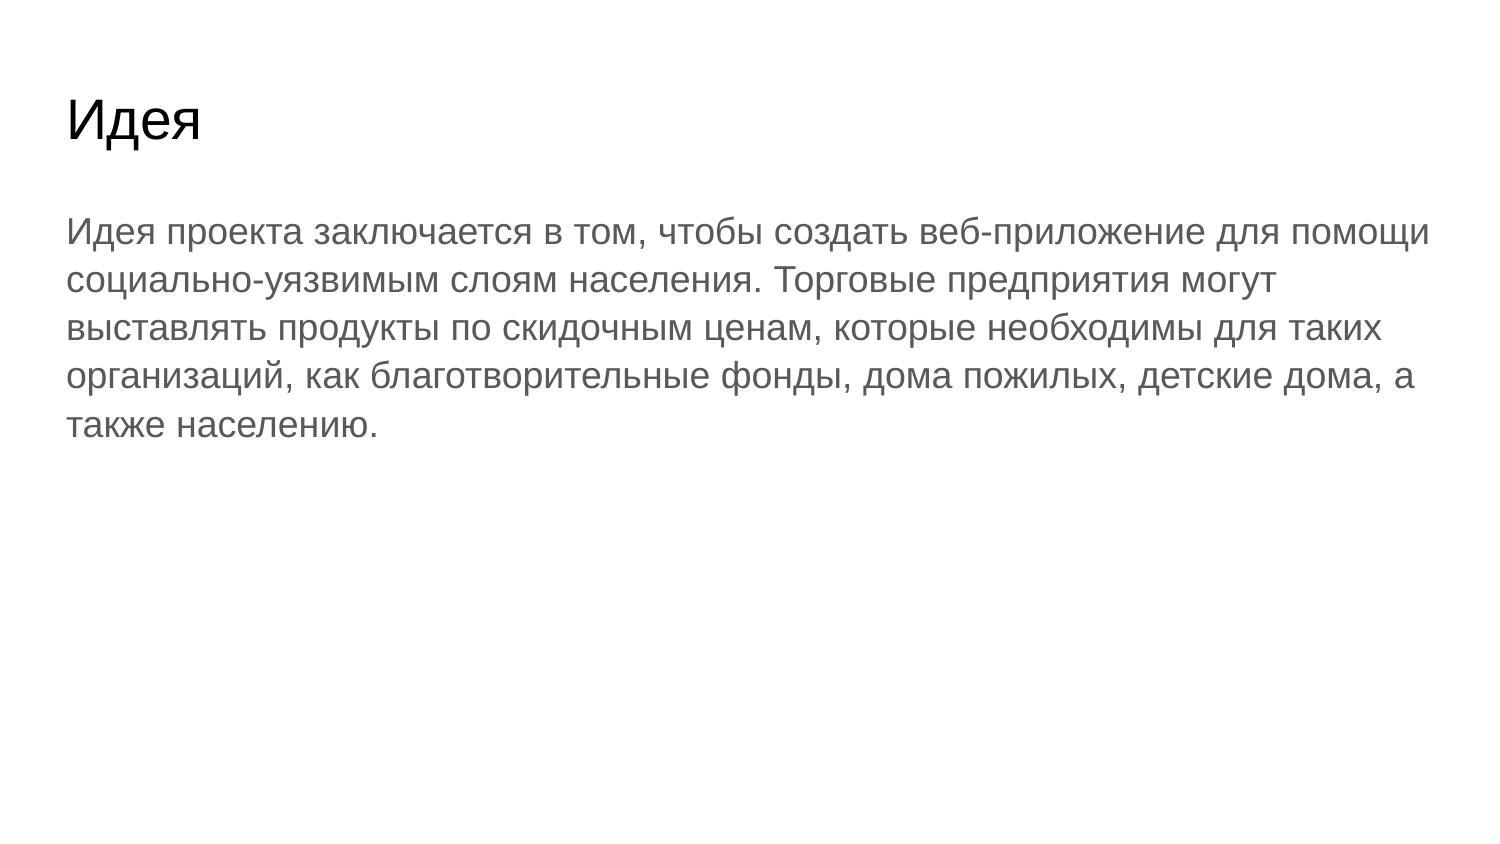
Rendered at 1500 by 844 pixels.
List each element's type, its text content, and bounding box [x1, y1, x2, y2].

title Идея [51, 72, 1449, 167]
list Идея проекта заключается в том, чтобы создать веб-приложение для помощи социально-уязвимым слоям населения. Торговые предприятия могут выставлять продукты по скидочным ценам, которые необходимы для таких организаций, как благотворительные фонды, дома пожилых, детские дома, а также населению. [51, 189, 1449, 750]
